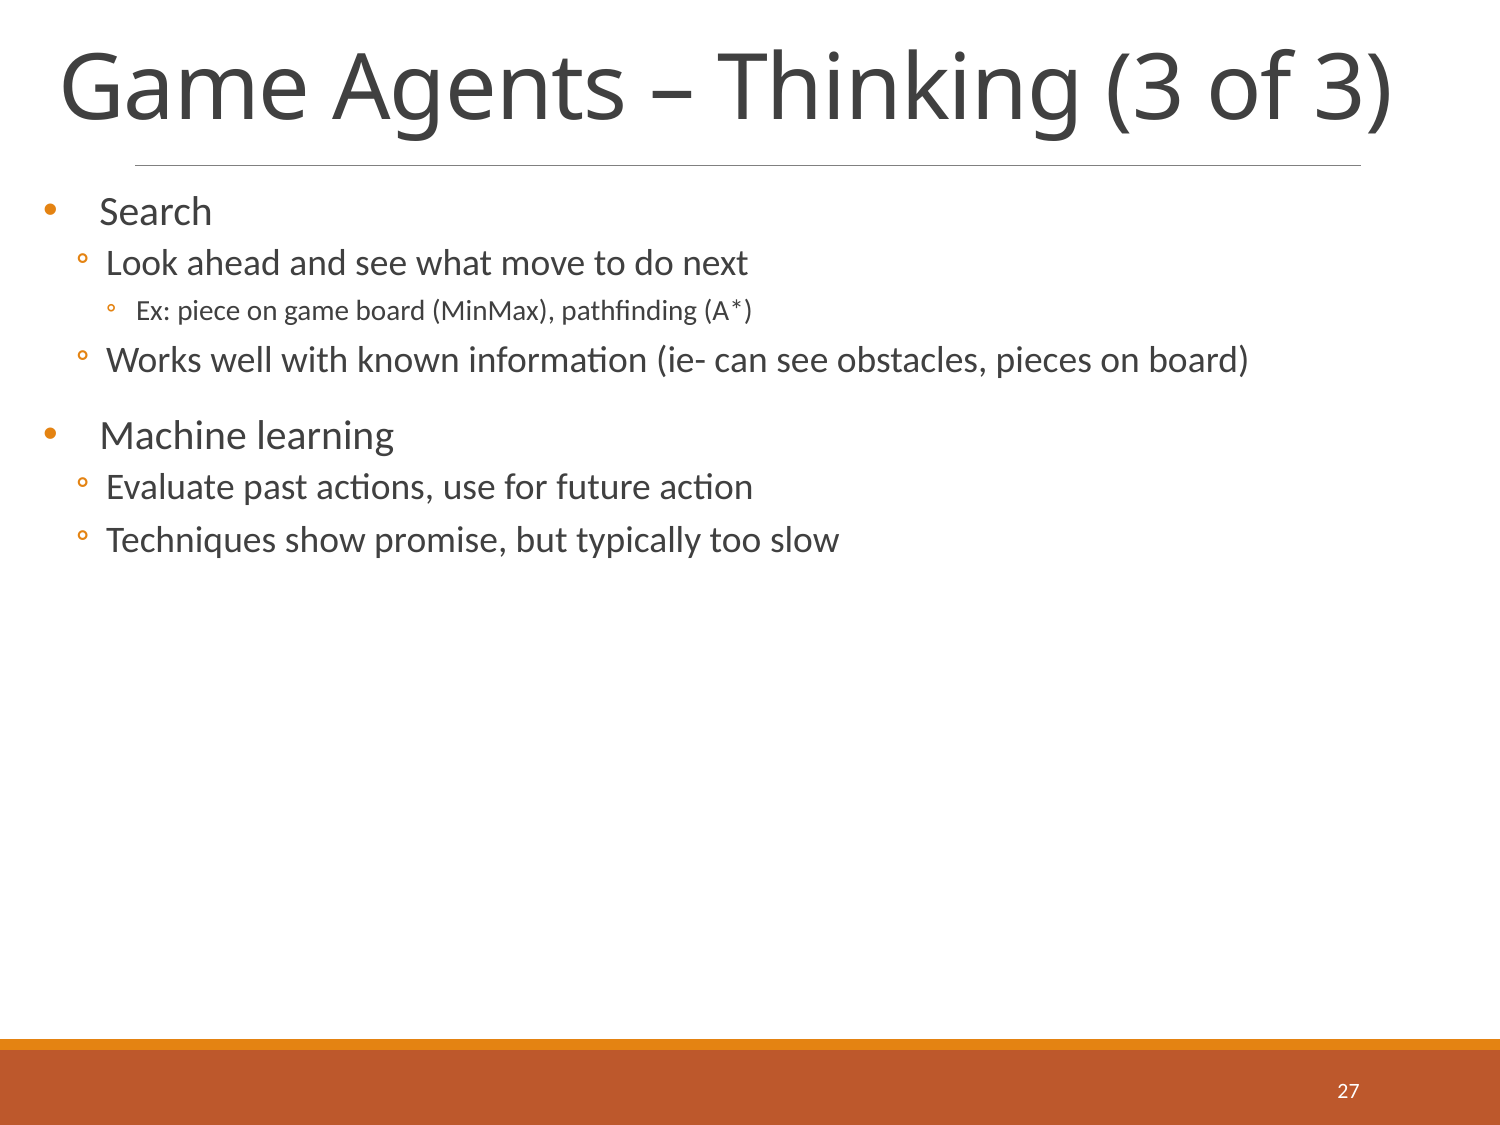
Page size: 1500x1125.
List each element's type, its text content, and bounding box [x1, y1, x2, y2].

list Search Look ahead and see what move to do next Ex: piece on game board (MinMax), pathfinding (A*) Works well with known information (ie- can see obstacles, pieces on board) Machine learning Evaluate past actions, use for future action Techniques show promise, but typically too slow [43, 181, 1457, 1013]
title Game Agents – Thinking (3 of 3) [43, 26, 1457, 146]
slide_number 27 [1218, 1059, 1380, 1120]
